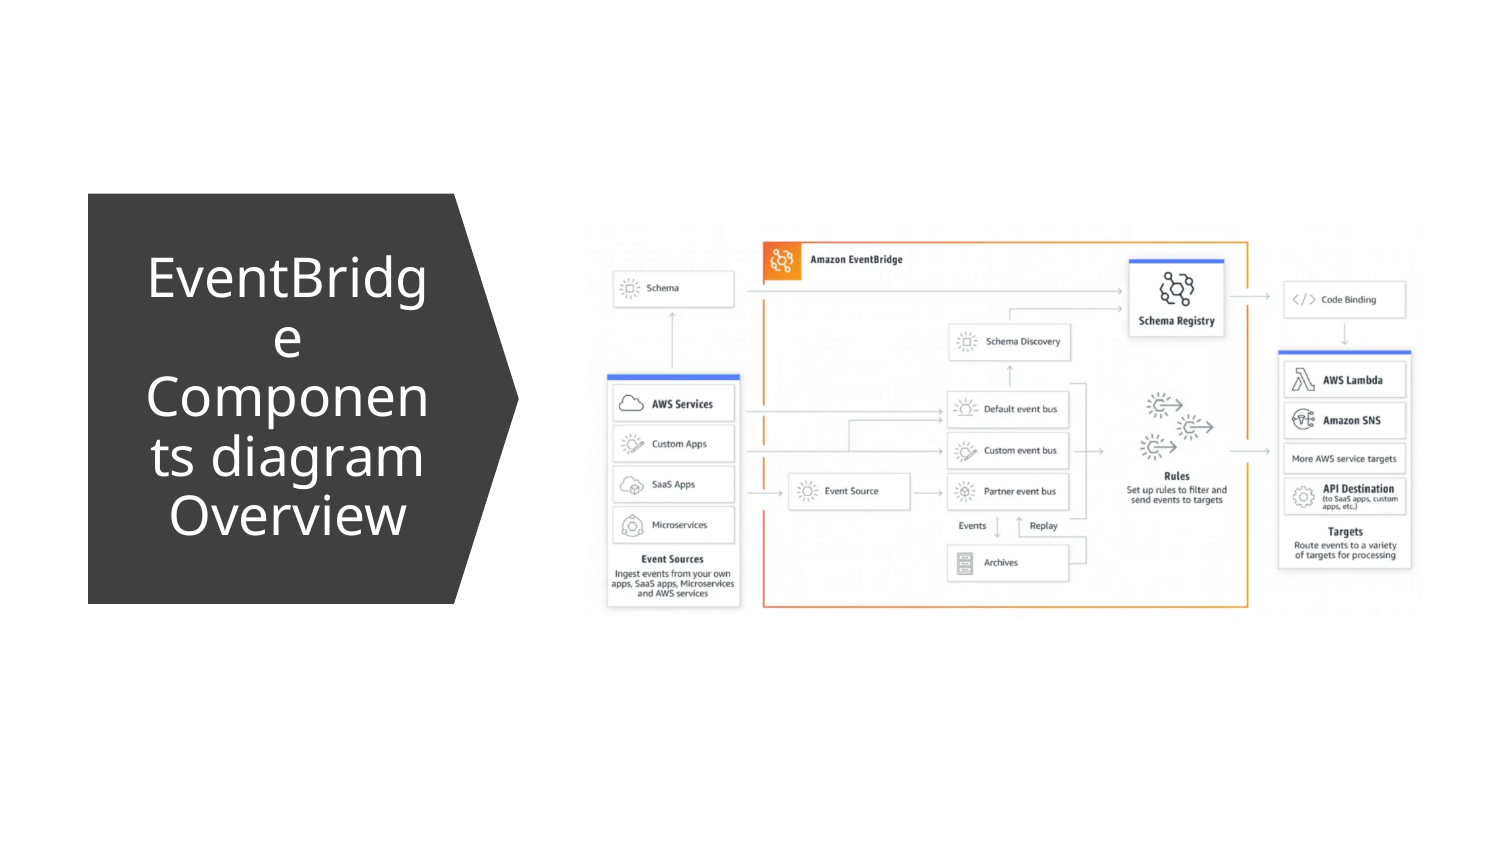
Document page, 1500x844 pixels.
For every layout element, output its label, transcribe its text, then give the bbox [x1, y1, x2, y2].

text_box [87, 192, 520, 605]
title EventBridge Components diagram Overview [126, 242, 450, 556]
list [587, 225, 1422, 618]
